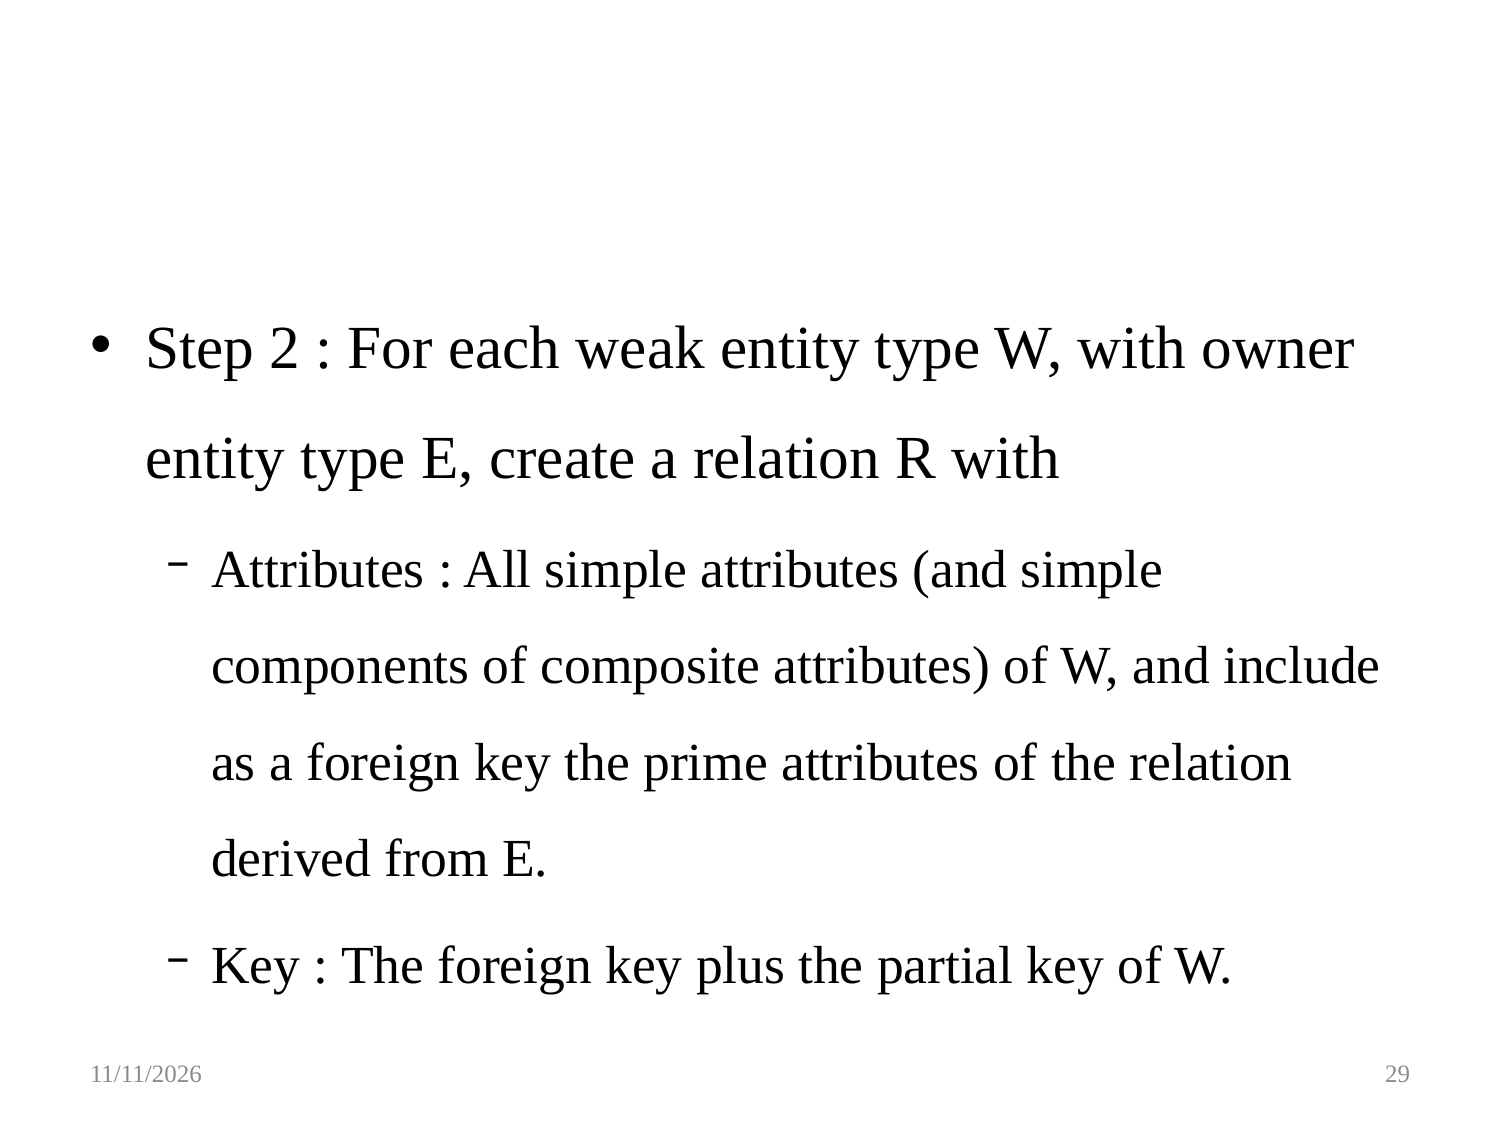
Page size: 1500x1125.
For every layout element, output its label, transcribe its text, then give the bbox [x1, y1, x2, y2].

list Step 2 : For each weak entity type W, with owner entity type E, create a relation R with Attributes : All simple attributes (and simple components of composite attributes) of W, and include as a foreign key the prime attributes of the relation derived from E. Key : The foreign key plus the partial key of W. [75, 262, 1425, 1005]
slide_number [75, 1042, 425, 1103]
slide_number 29 [1074, 1042, 1425, 1103]
